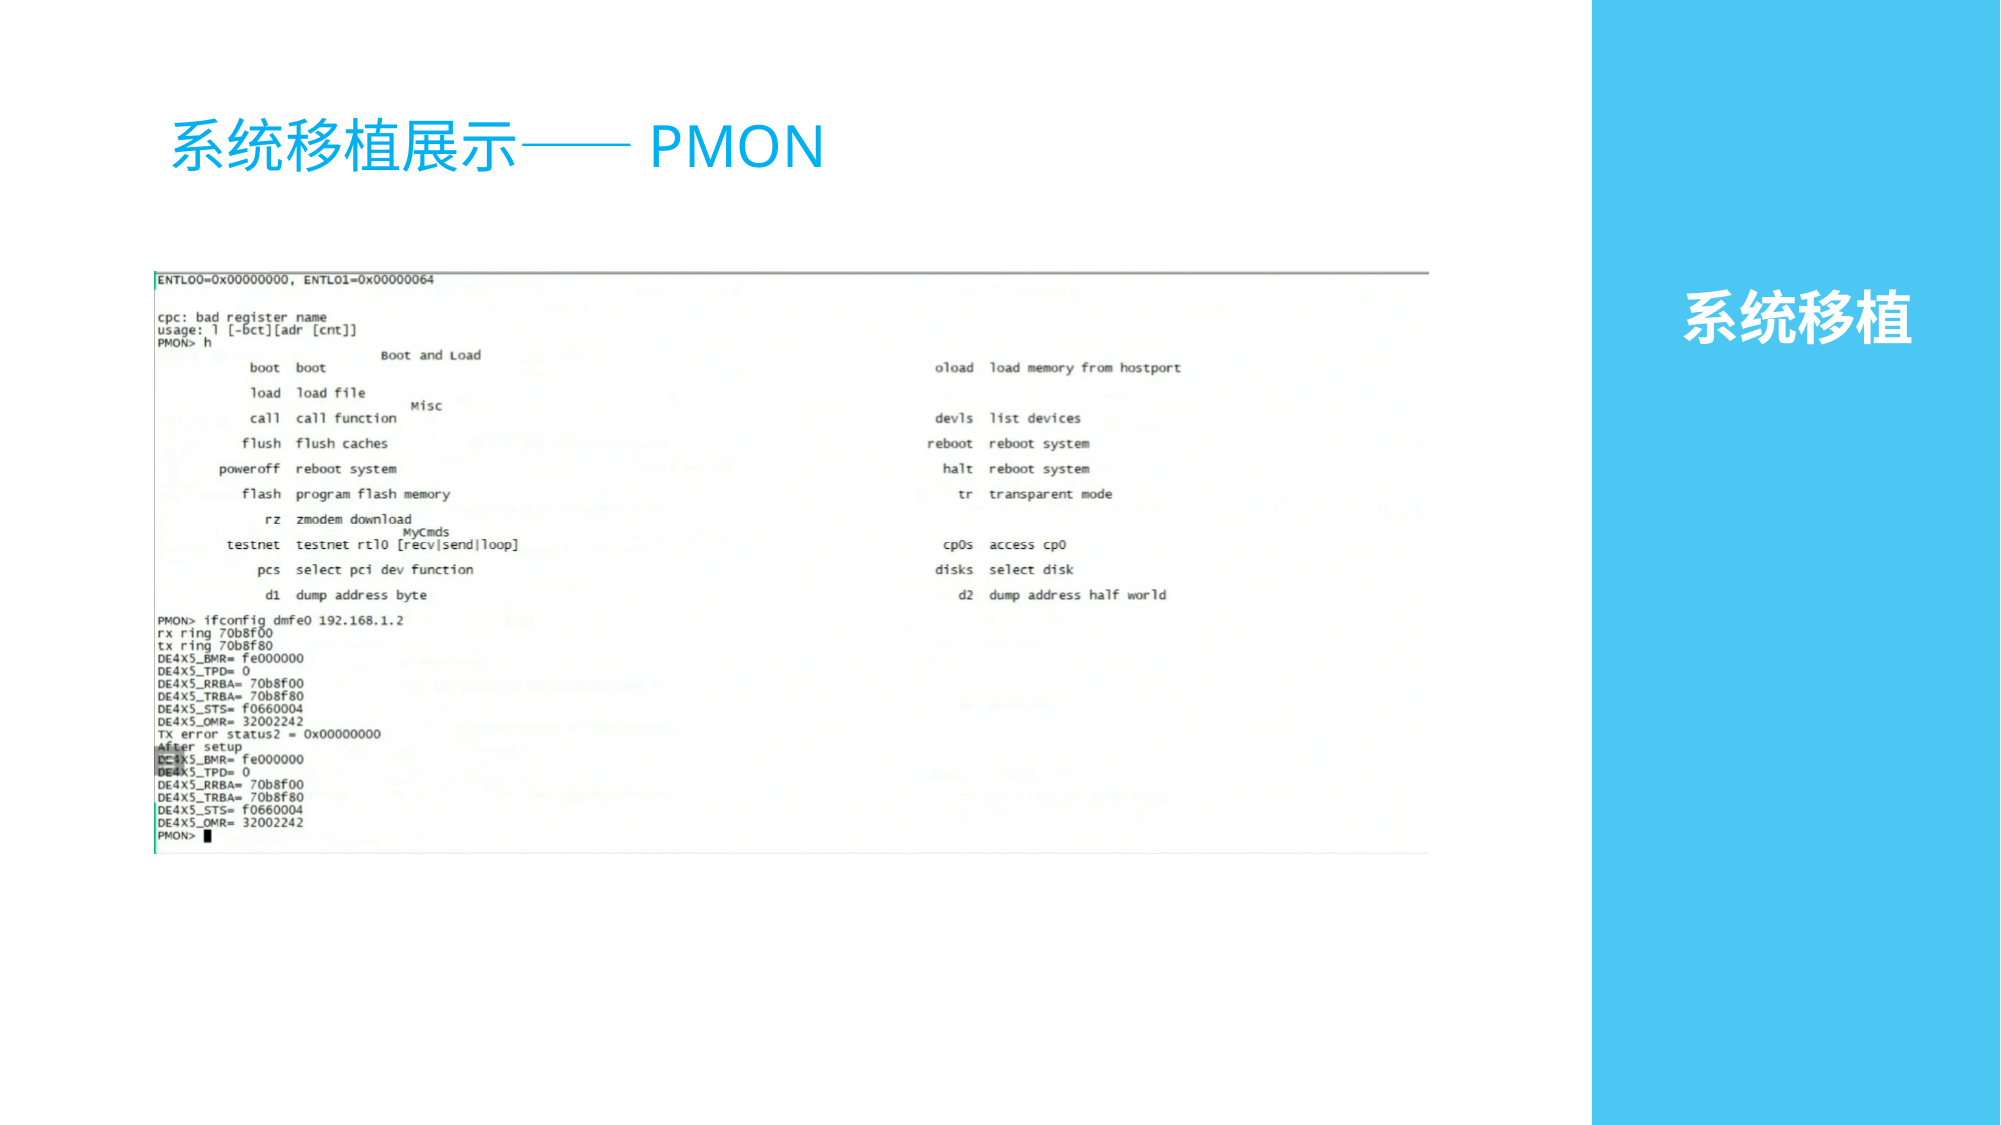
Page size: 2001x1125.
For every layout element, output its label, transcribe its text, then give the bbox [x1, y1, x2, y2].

text_box 系统移植展示——PMON [153, 31, 1201, 187]
text_box 系统移植 [1601, 274, 1994, 359]
text_box [1591, 0, 2000, 1125]
picture [153, 271, 1429, 854]
